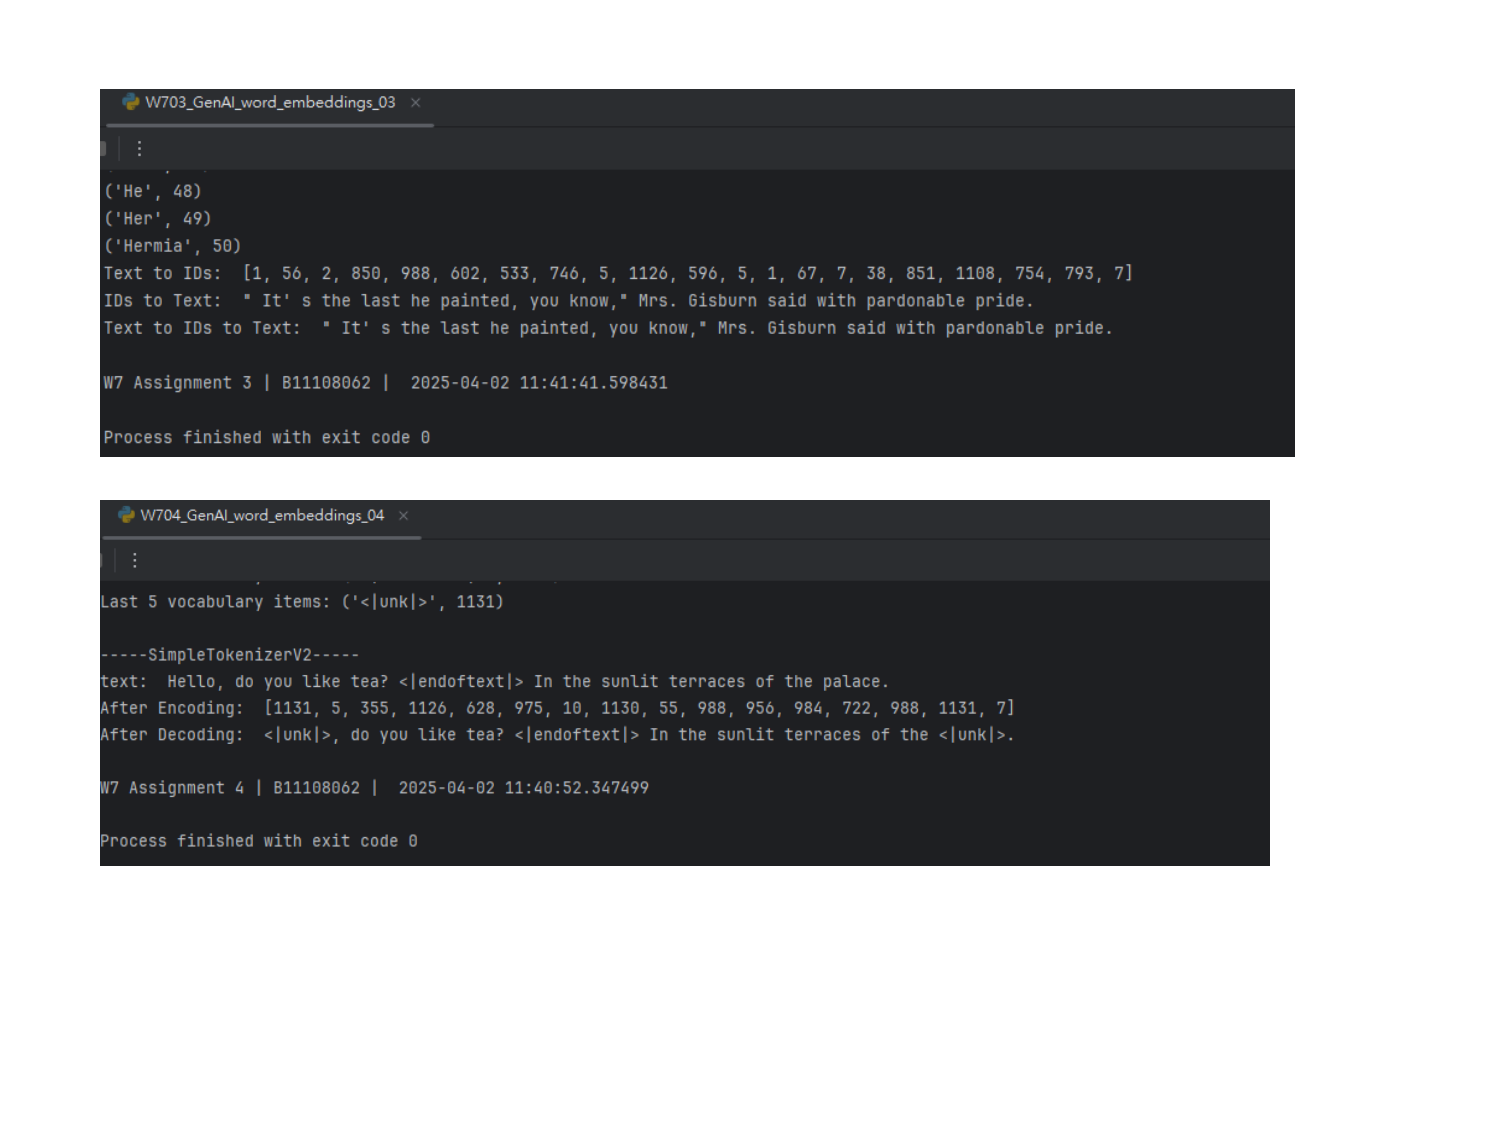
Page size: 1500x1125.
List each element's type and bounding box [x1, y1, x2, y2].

picture [100, 89, 1295, 457]
picture [100, 500, 1270, 866]
